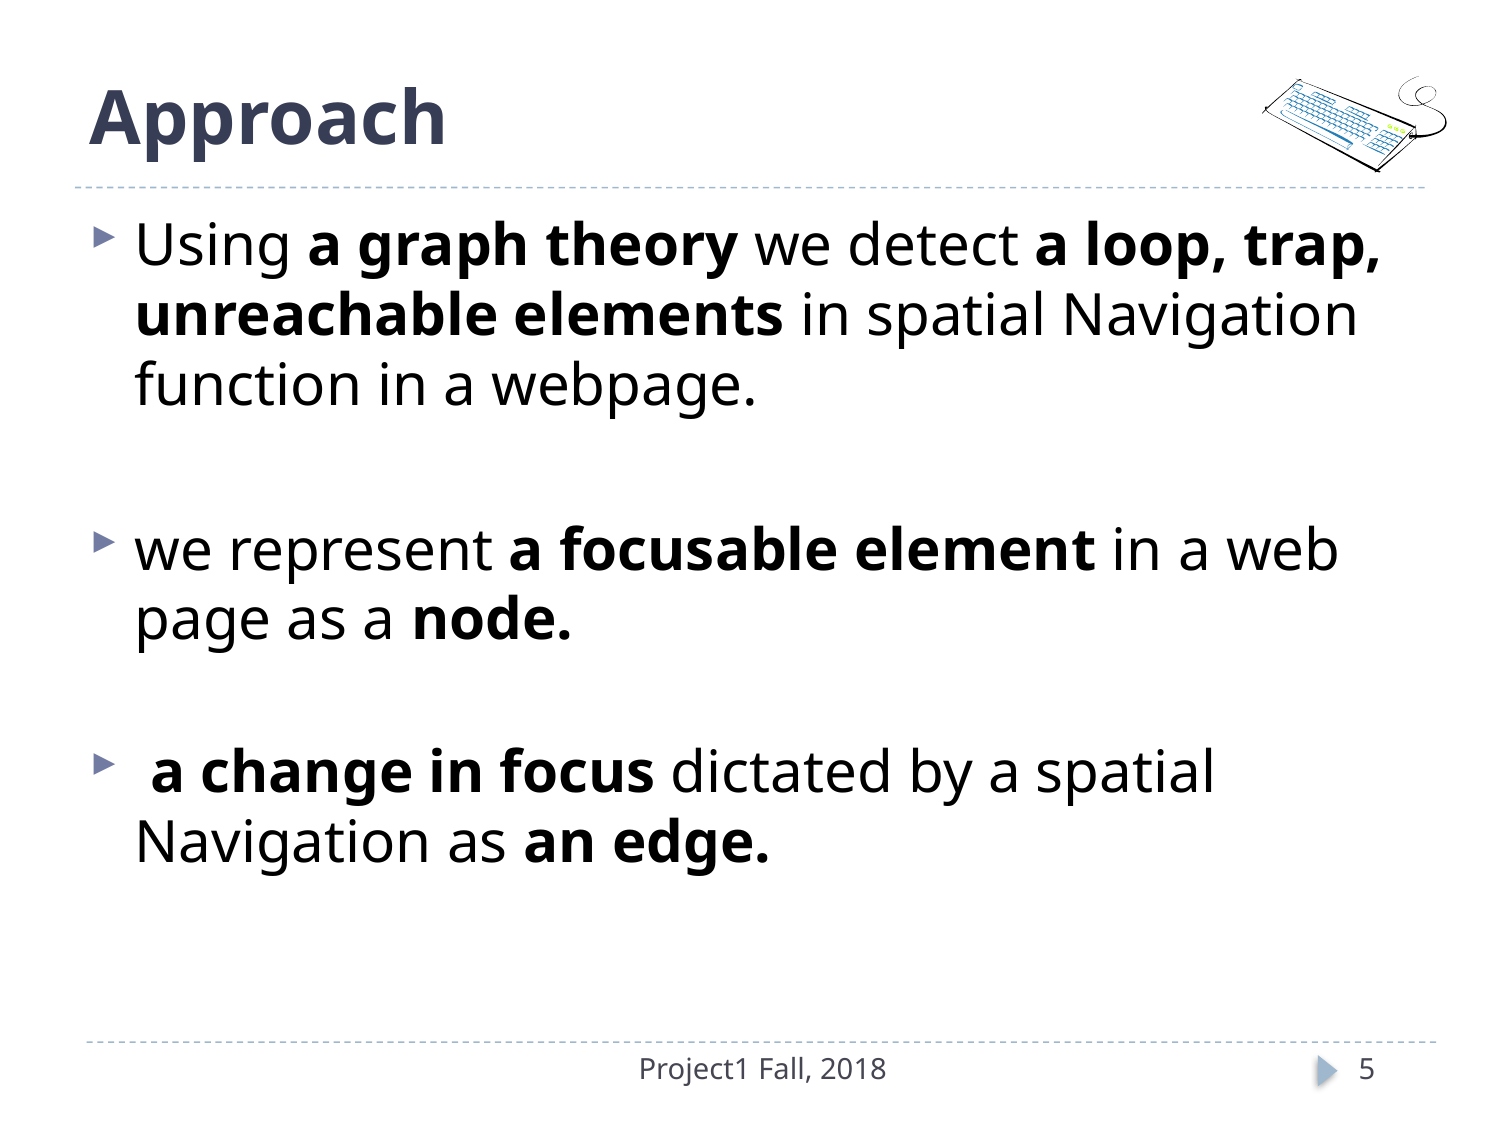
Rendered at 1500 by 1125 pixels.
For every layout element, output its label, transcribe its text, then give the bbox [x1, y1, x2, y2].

text_box [989, 266, 1327, 492]
slide_number 5 [1343, 1042, 1457, 1103]
list Using a graph theory we detect a loop, trap, unreachable elements in spatial Navigation function in a webpage. we represent a focusable element in a web page as a node. a change in focus dictated by a spatial Navigation as an edge. [75, 200, 1425, 1036]
footer Project1 Fall, 2018 [475, 1042, 1051, 1103]
title Approach [75, 60, 1425, 167]
